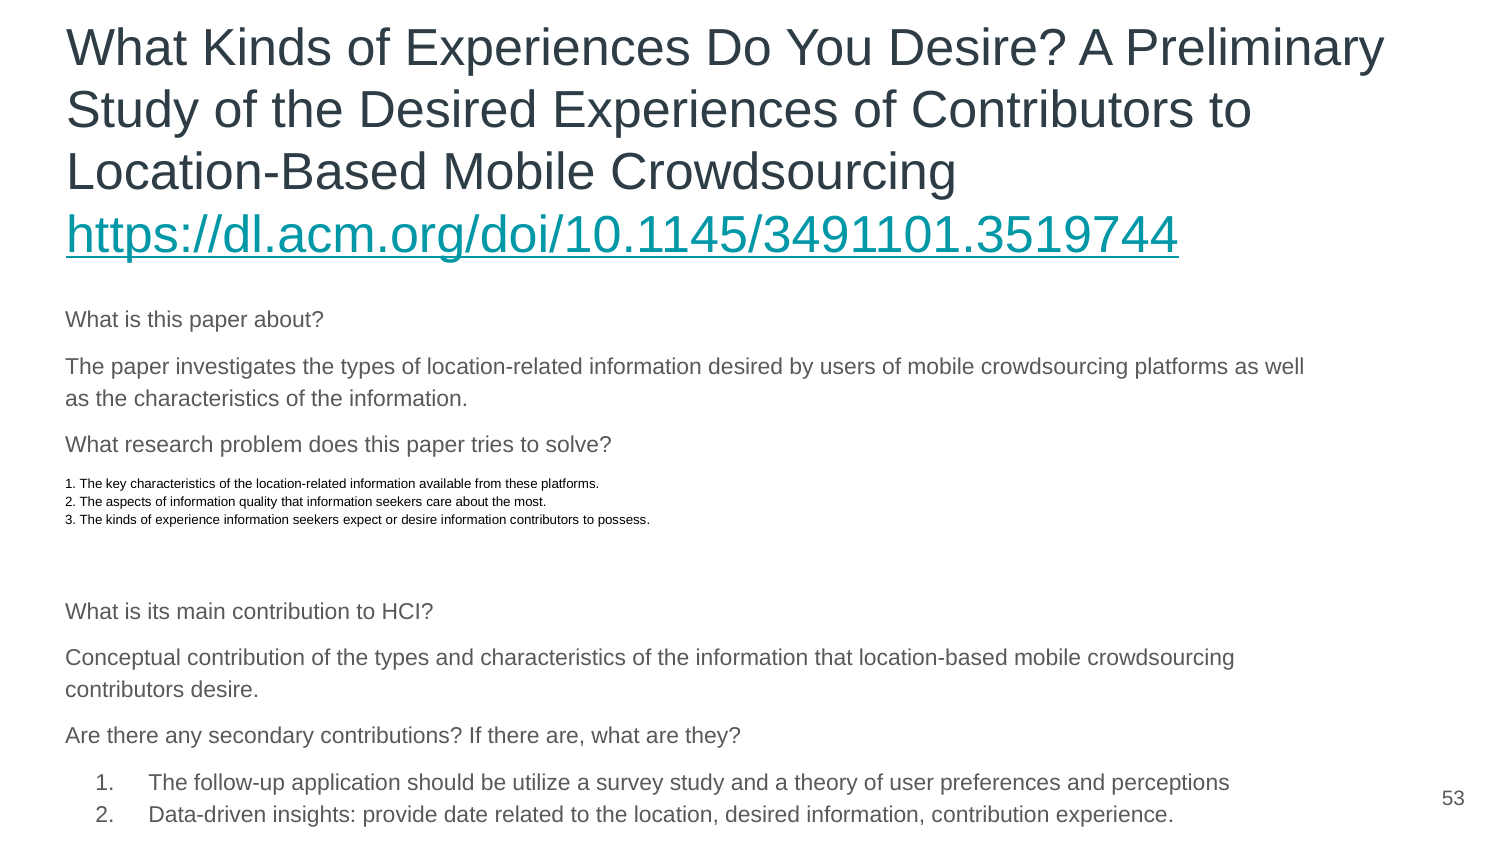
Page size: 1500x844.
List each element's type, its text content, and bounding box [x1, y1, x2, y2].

slide_number ‹#› [1389, 764, 1480, 830]
list What is this paper about? The paper investigates the types of location-related information desired by users of mobile crowdsourcing platforms as well as the characteristics of the information. What research problem does this paper tries to solve? 1. The key characteristics of the location-related information available from these platforms. 2. The aspects of information quality that information seekers care about the most. 3. The kinds of experience information seekers expect or desire information contributors to possess. What is its main contribution to HCI? Conceptual contribution of the types and characteristics of the information that location-based mobile crowdsourcing contributors desire. Are there any secondary contributions? If there are, what are they? The follow-up application should be utilize a survey study and a theory of user preferences and perceptions Data-driven insights: provide date related to the location, desired information, contribution experience. [50, 286, 1331, 844]
title What Kinds of Experiences Do You Desire? A Preliminary Study of the Desired Experiences of Contributors to Location-Based Mobile Crowdsourcing https://dl.acm.org/doi/10.1145/3491101.3519744 [51, 0, 1449, 92]
